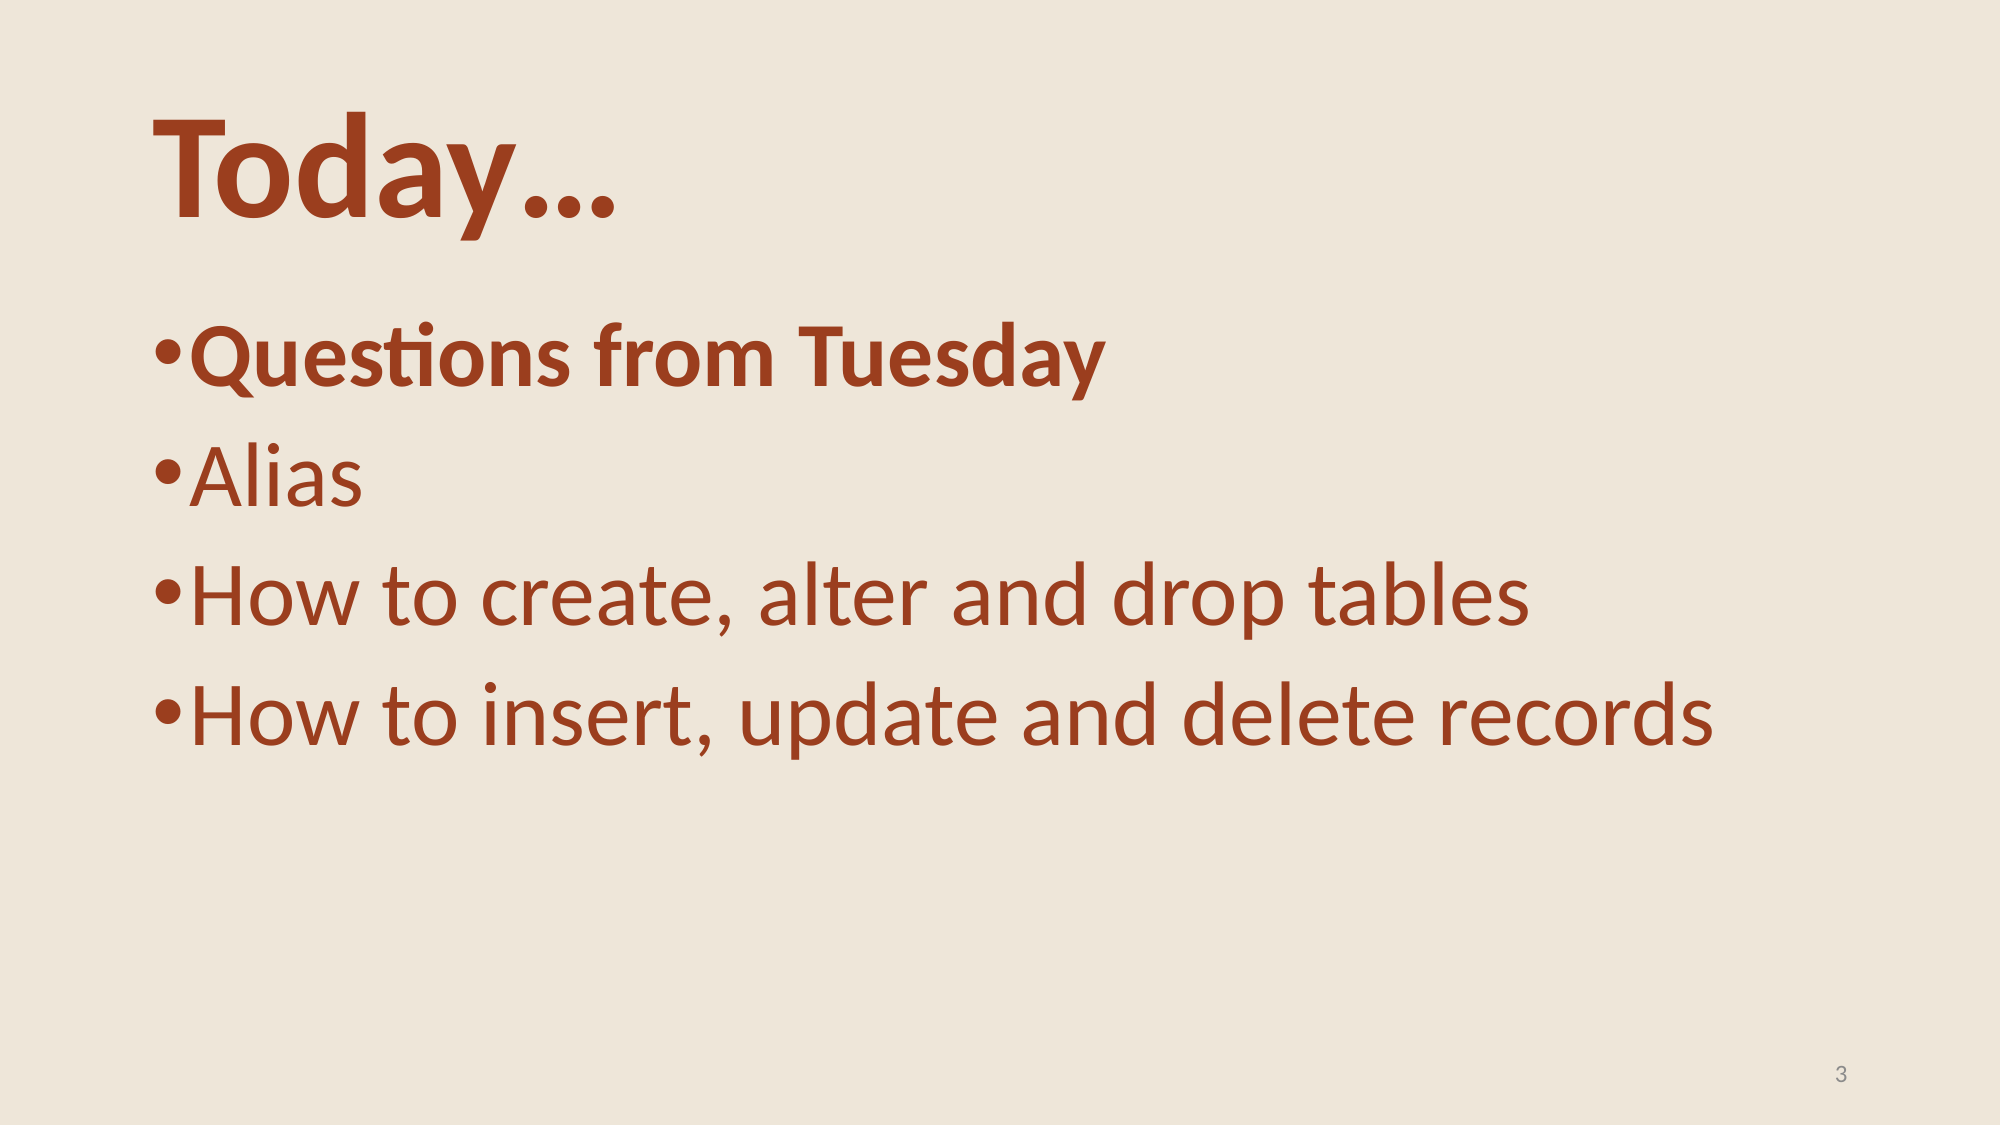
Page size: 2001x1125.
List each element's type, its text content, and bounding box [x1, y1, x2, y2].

slide_number 3 [1412, 1042, 1863, 1103]
list Questions from Tuesday Alias How to create, alter and drop tables How to insert, update and delete records [137, 299, 1863, 1014]
title Today… [137, 59, 1863, 278]
